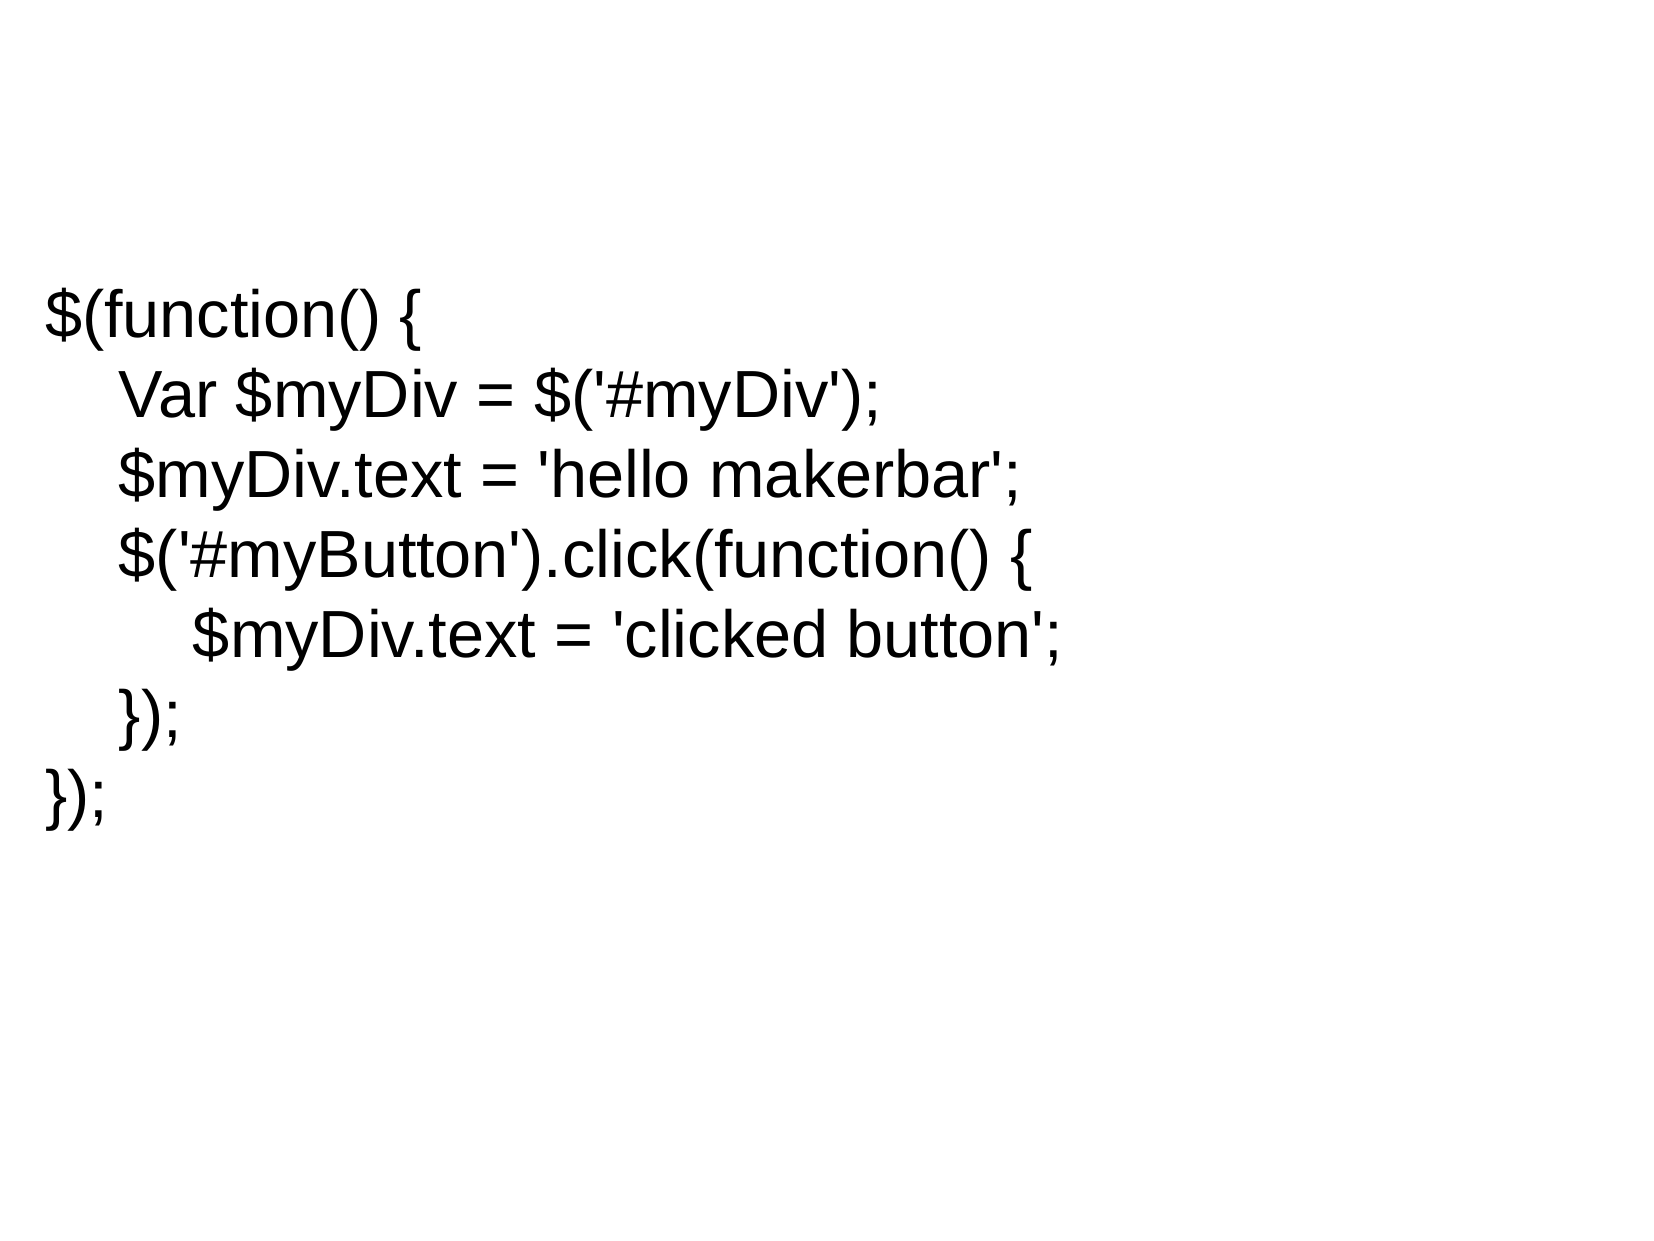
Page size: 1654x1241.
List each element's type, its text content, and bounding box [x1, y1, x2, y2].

text_box $(function() { Var $myDiv = $('#myDiv'); $myDiv.text = 'hello makerbar'; $('#myButton').click(function() { $myDiv.text = 'clicked button'; }); }); [44, 270, 1533, 990]
